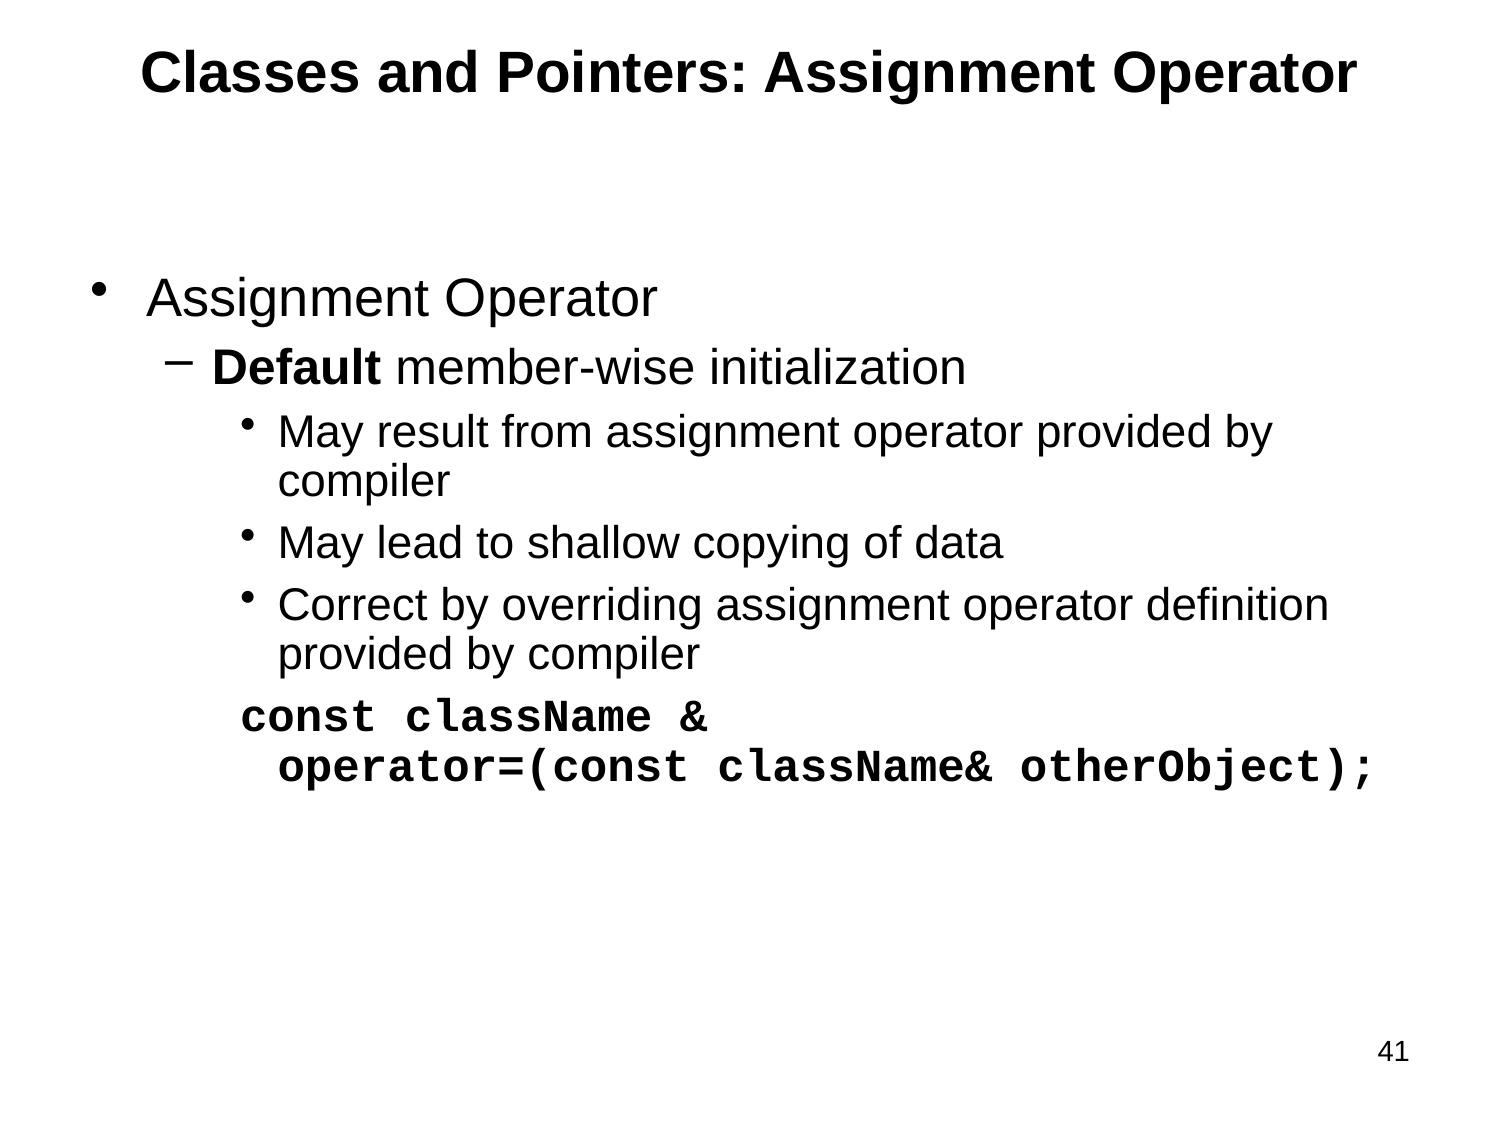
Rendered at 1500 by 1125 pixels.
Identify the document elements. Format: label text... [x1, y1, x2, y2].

title Classes and Pointers: Assignment Operator [75, 0, 1425, 138]
list Assignment Operator Default member-wise initialization May result from assignment operator provided by compiler May lead to shallow copying of data Correct by overriding assignment operator definition provided by compiler const className & operator=(const className& otherObject); [75, 262, 1425, 1005]
slide_number 41 [1287, 1024, 1426, 1103]
